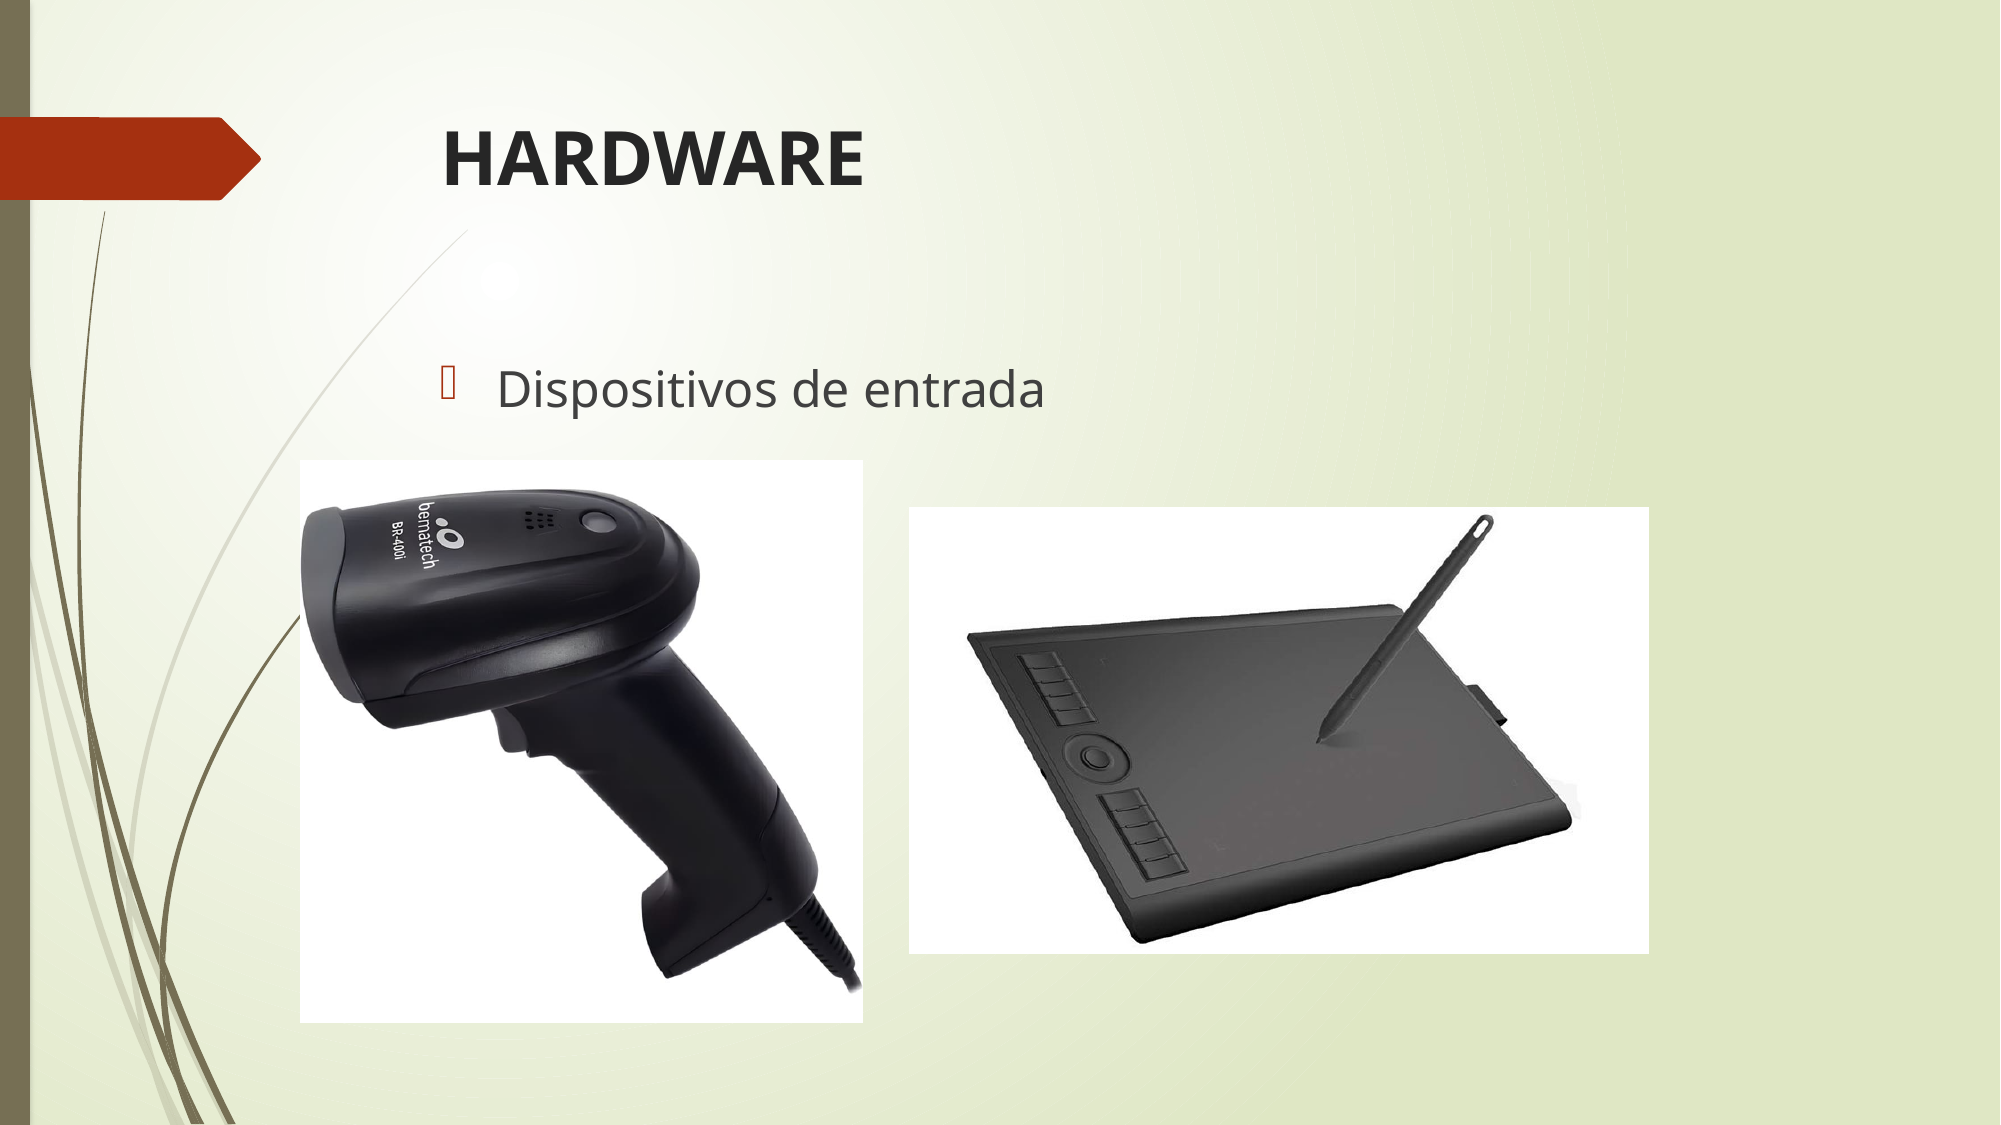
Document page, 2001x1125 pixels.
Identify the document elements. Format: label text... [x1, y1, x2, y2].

list Dispositivos de entrada [424, 350, 1888, 970]
picture [299, 459, 863, 1023]
picture [908, 507, 1649, 954]
title HARDWARE [425, 102, 1888, 313]
